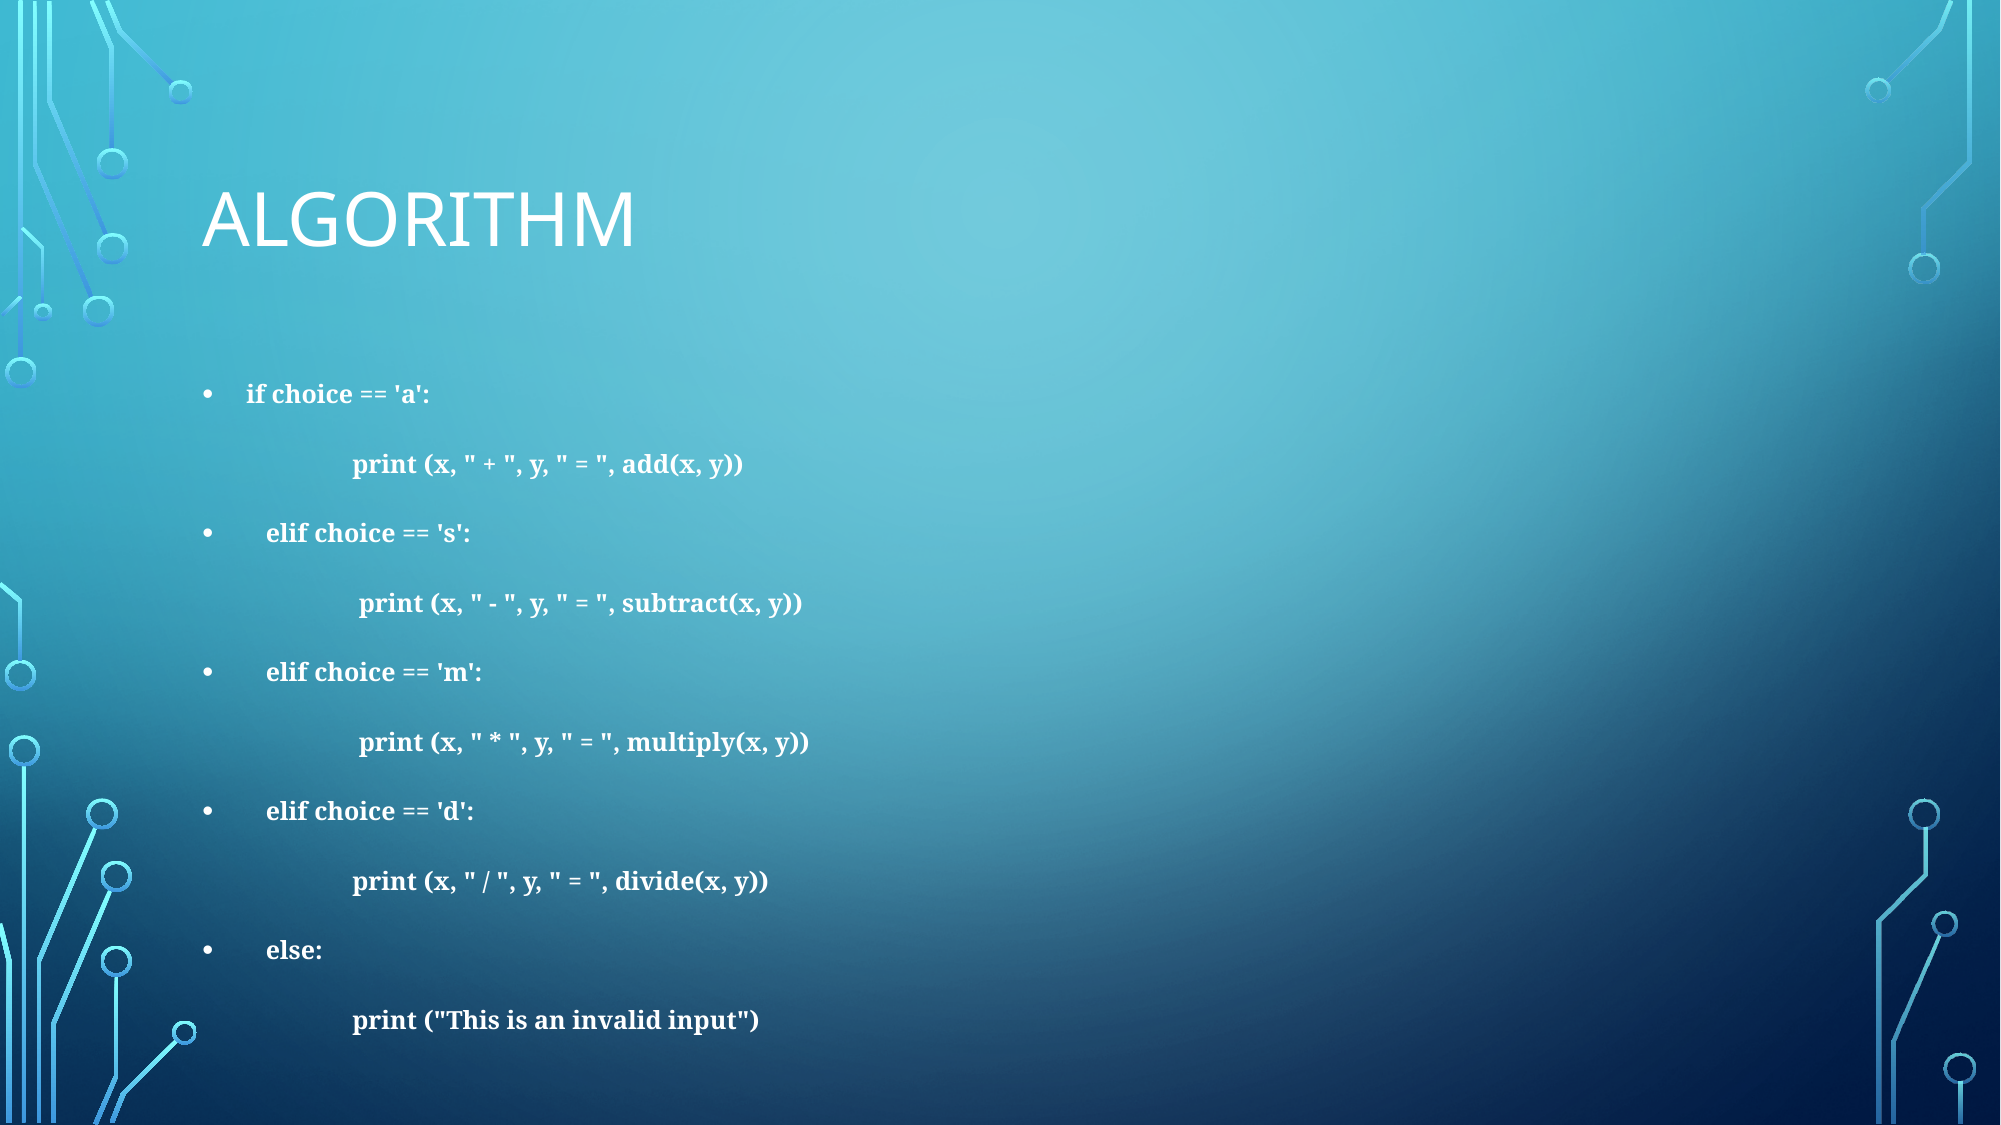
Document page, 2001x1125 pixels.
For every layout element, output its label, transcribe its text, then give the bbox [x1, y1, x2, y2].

list if choice == 'a': print (x, " + ", y, " = ", add(x, y)) elif choice == 's': print (x, " - ", y, " = ", subtract(x, y)) elif choice == 'm': print (x, " * ", y, " = ", multiply(x, y)) elif choice == 'd': print (x, " / ", y, " = ", divide(x, y)) else: print ("This is an invalid input") [187, 369, 1813, 950]
title algorithm [187, 101, 1813, 344]
